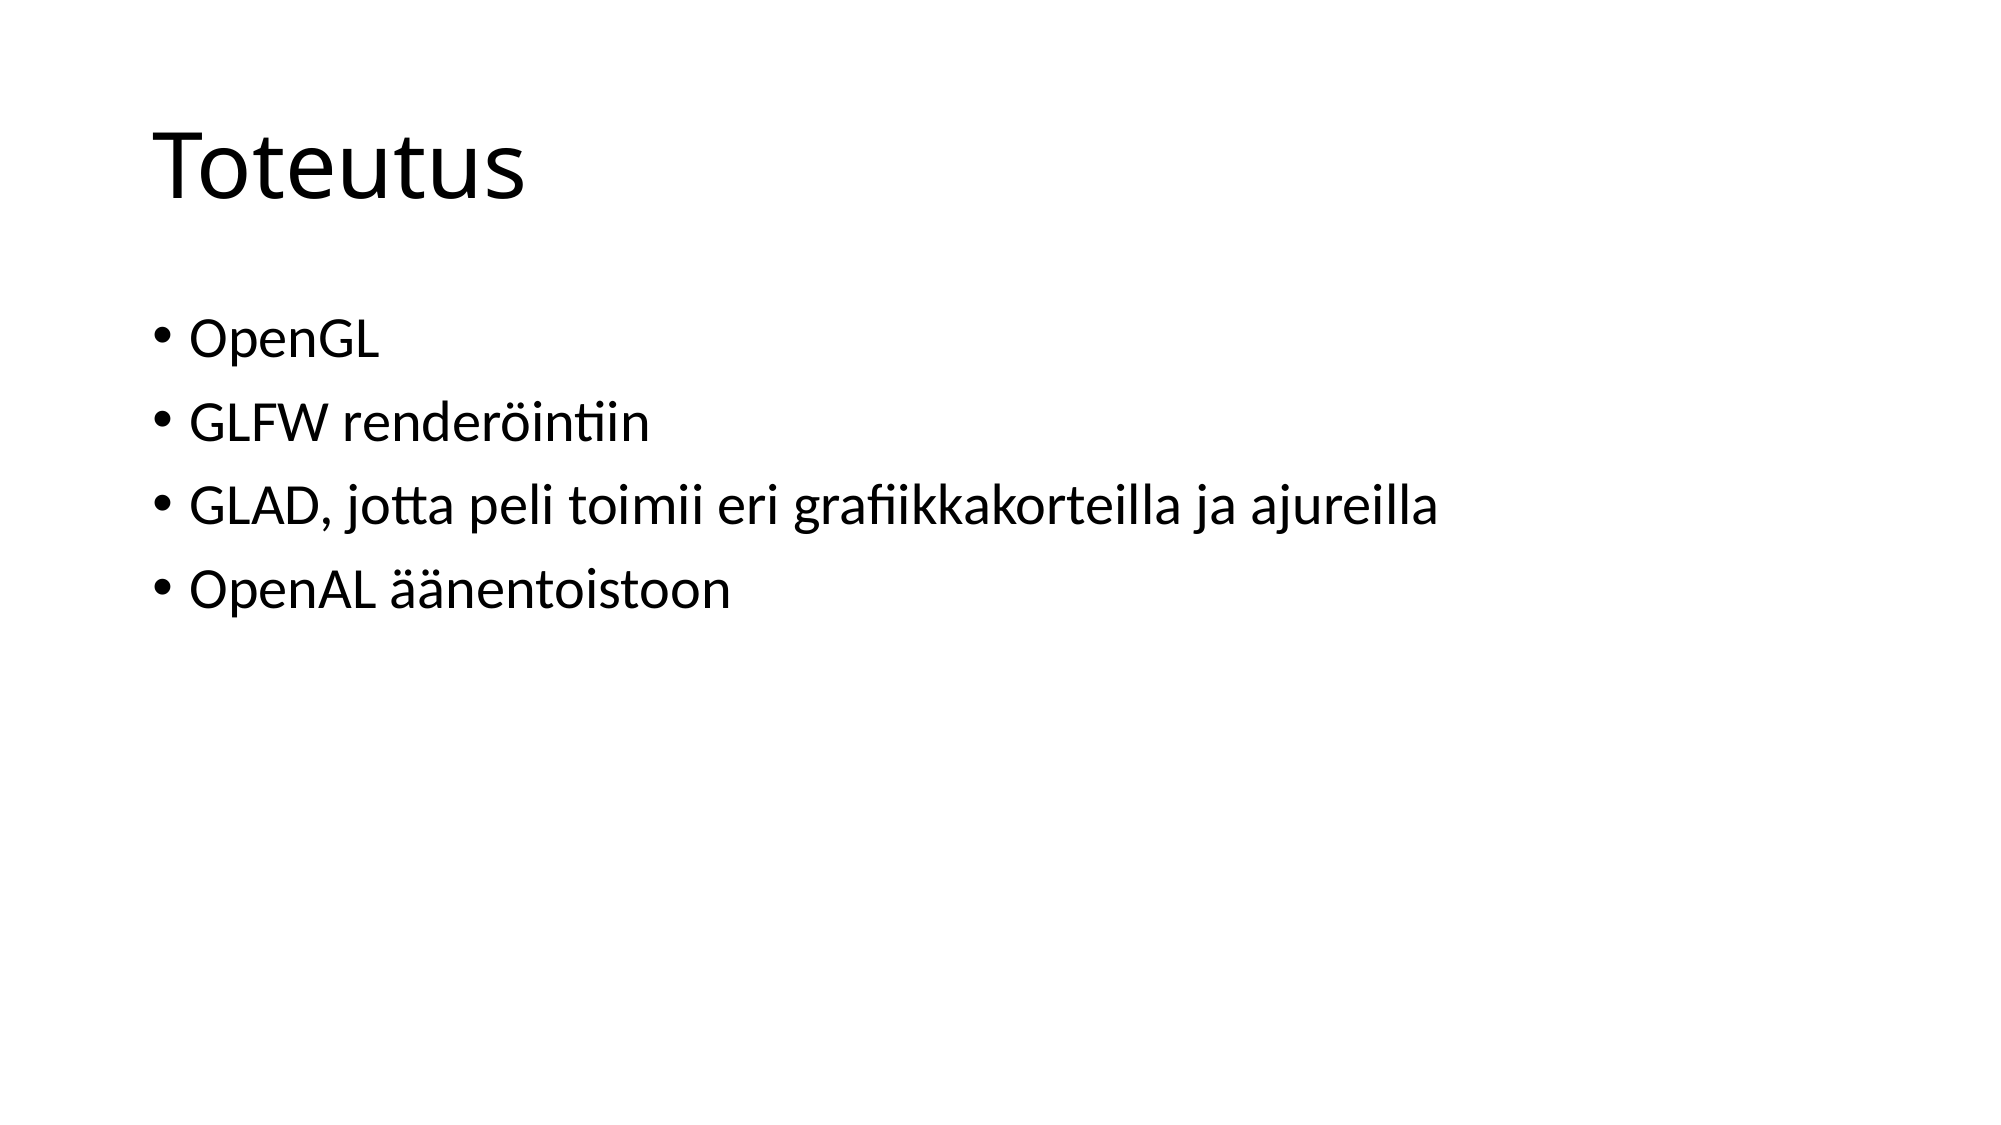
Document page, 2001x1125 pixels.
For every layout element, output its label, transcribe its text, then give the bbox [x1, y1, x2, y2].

list OpenGL GLFW renderöintiin GLAD, jotta peli toimii eri grafiikkakorteilla ja ajureilla OpenAL äänentoistoon [137, 299, 1863, 1014]
title Toteutus [137, 59, 1863, 278]
